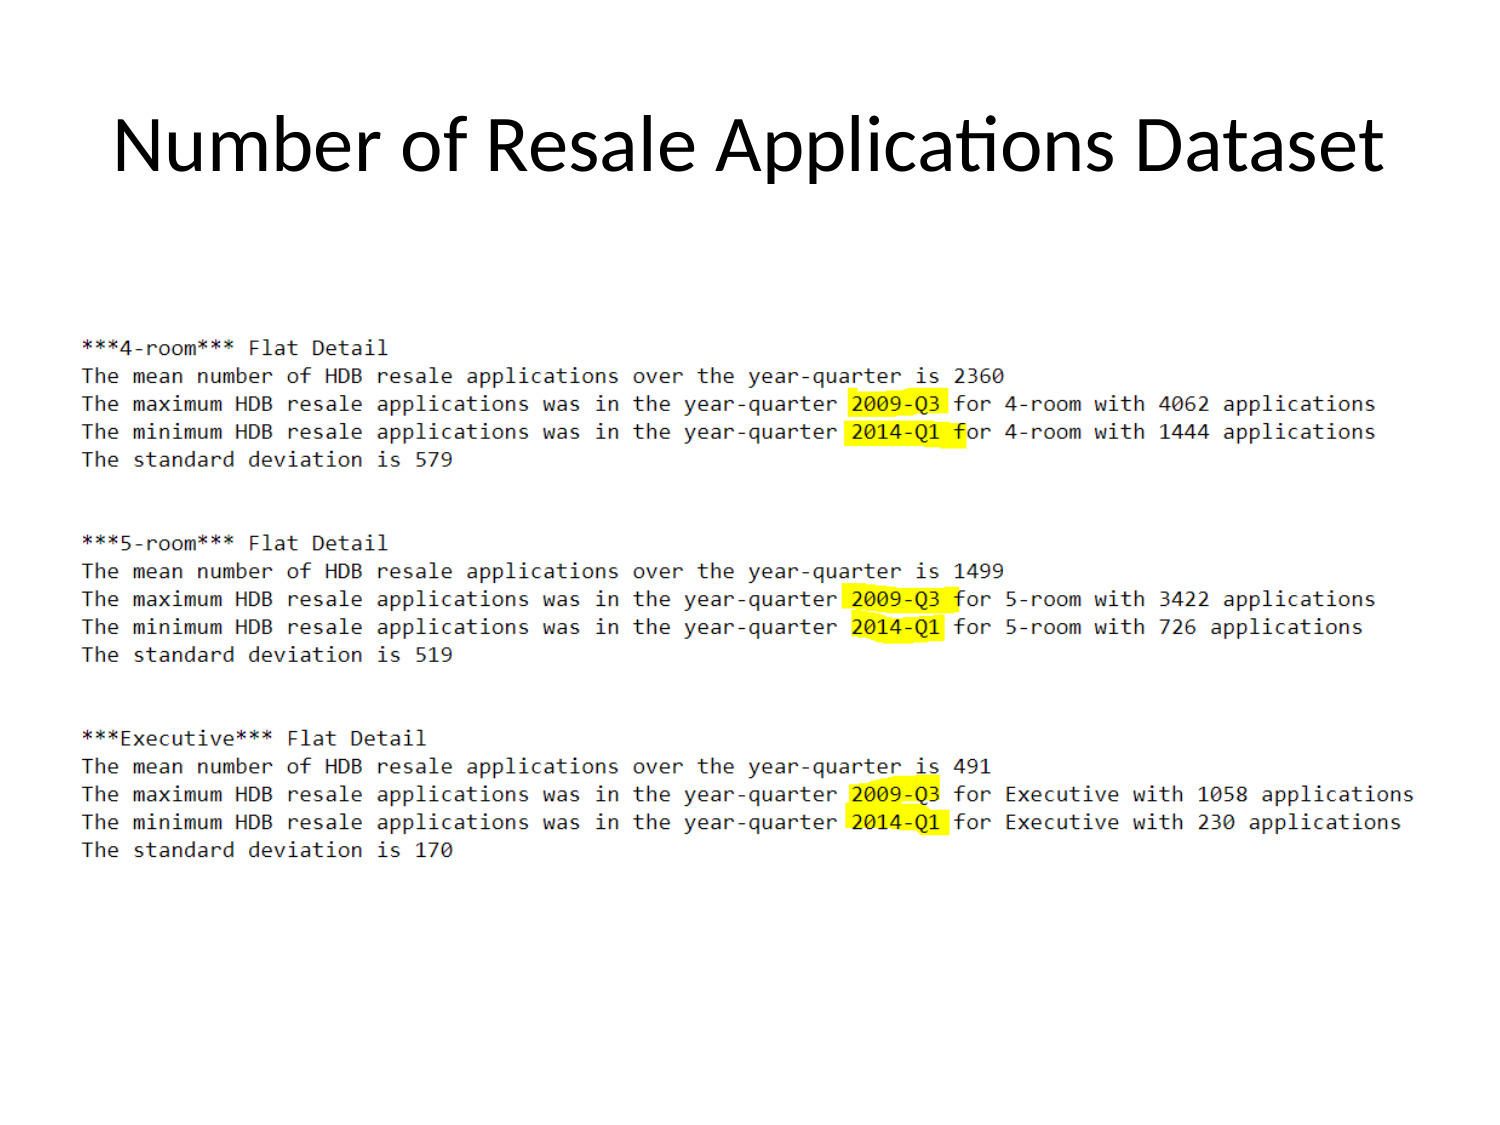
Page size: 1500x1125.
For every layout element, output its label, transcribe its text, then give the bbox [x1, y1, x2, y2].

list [76, 314, 1427, 879]
title Number of Resale Applications Dataset [75, 45, 1425, 233]
